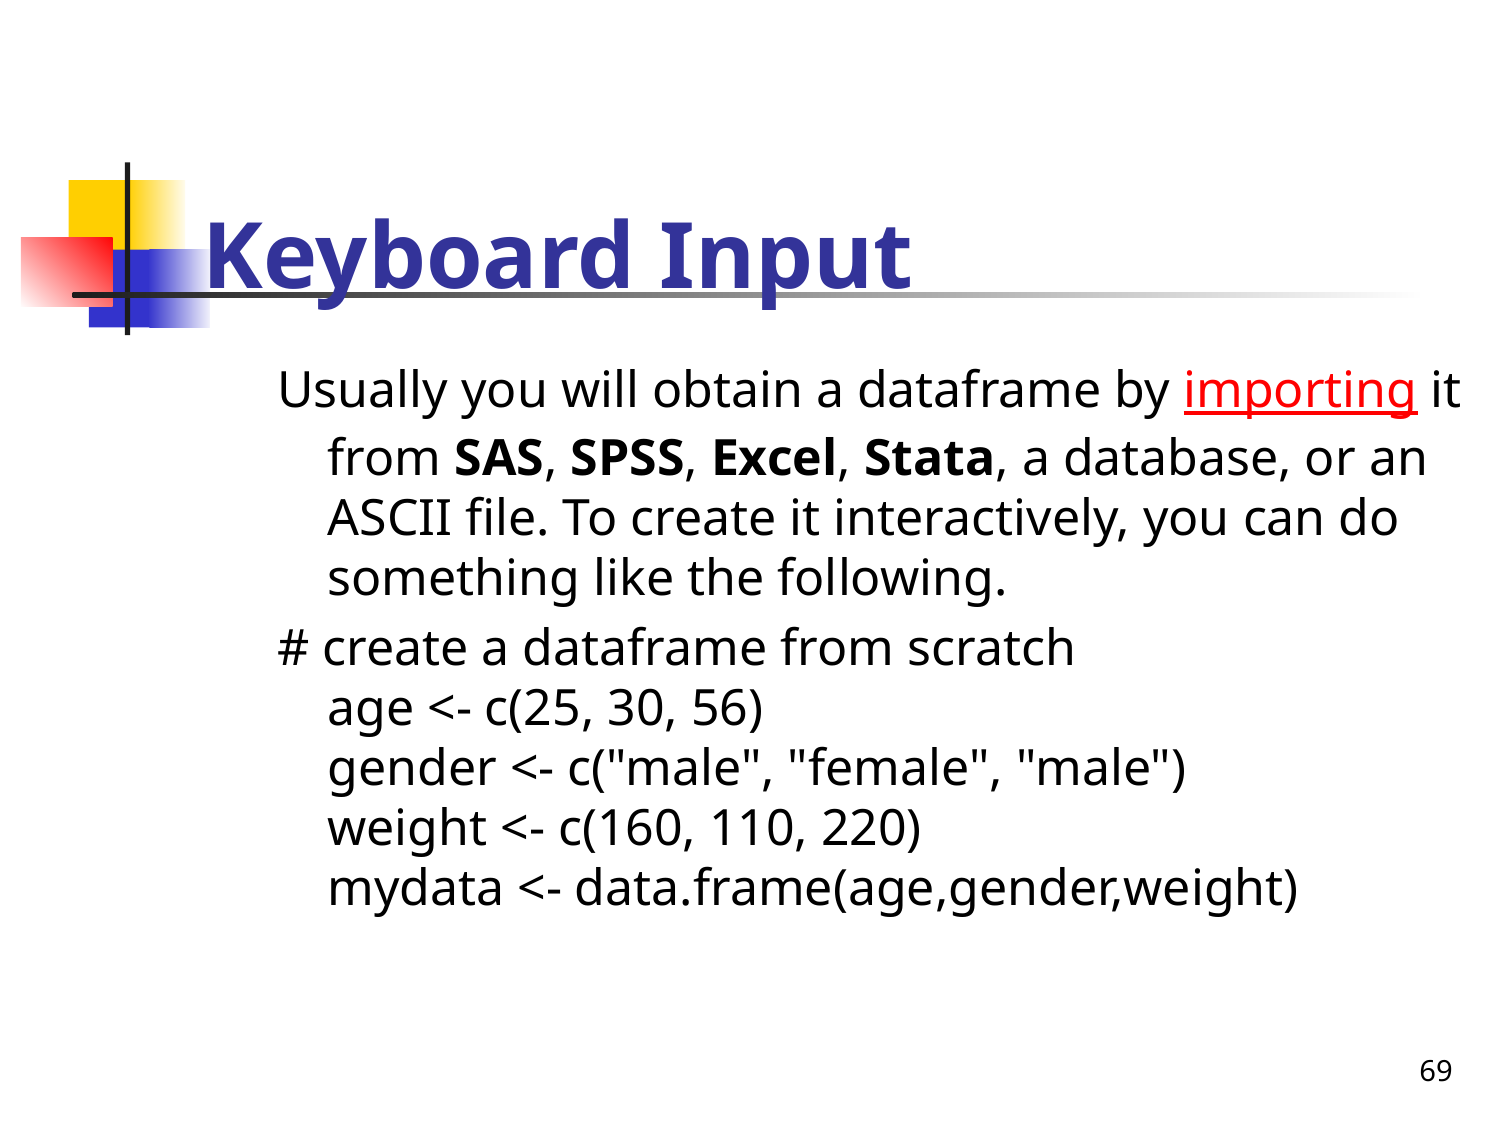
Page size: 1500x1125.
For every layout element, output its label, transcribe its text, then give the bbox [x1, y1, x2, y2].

title Keyboard Input [187, 74, 1467, 316]
list Usually you will obtain a dataframe by importing it from SAS, SPSS, Excel, Stata, a database, or an ASCII file. To create it interactively, you can do something like the following. # create a dataframe from scratch age <- c(25, 30, 56) gender <- c("male", "female", "male") weight <- c(160, 110, 220) mydata <- data.frame(age,gender,weight) [112, 349, 1500, 826]
slide_number 69 [1155, 1024, 1468, 1100]
